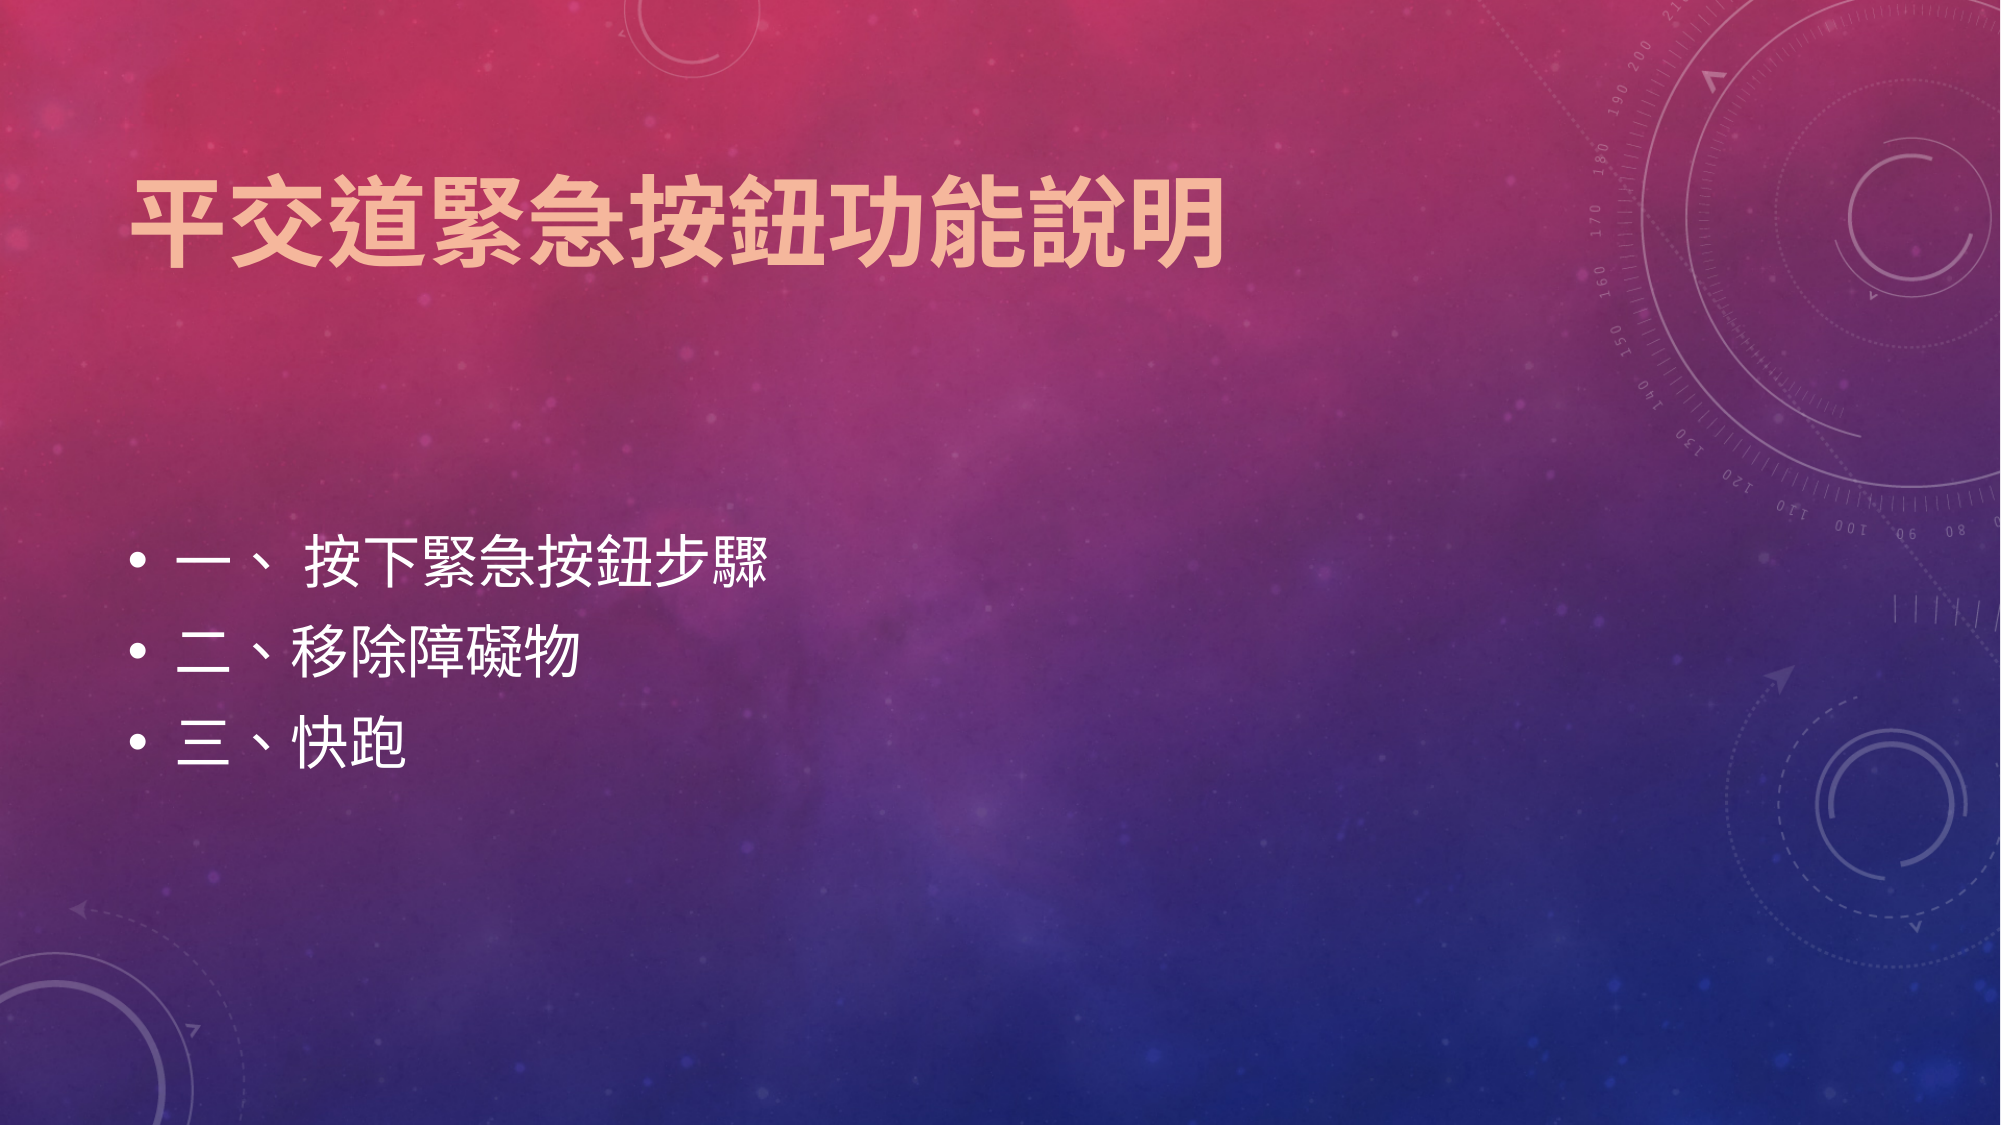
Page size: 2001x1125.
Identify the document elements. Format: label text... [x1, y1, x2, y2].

title 平交道緊急按鈕功能說明 [112, 99, 1775, 339]
list 一、 按下緊急按鈕步驟 二、移除障礙物 三、快跑 [112, 351, 1775, 950]
picture [0, 0, 2001, 1125]
